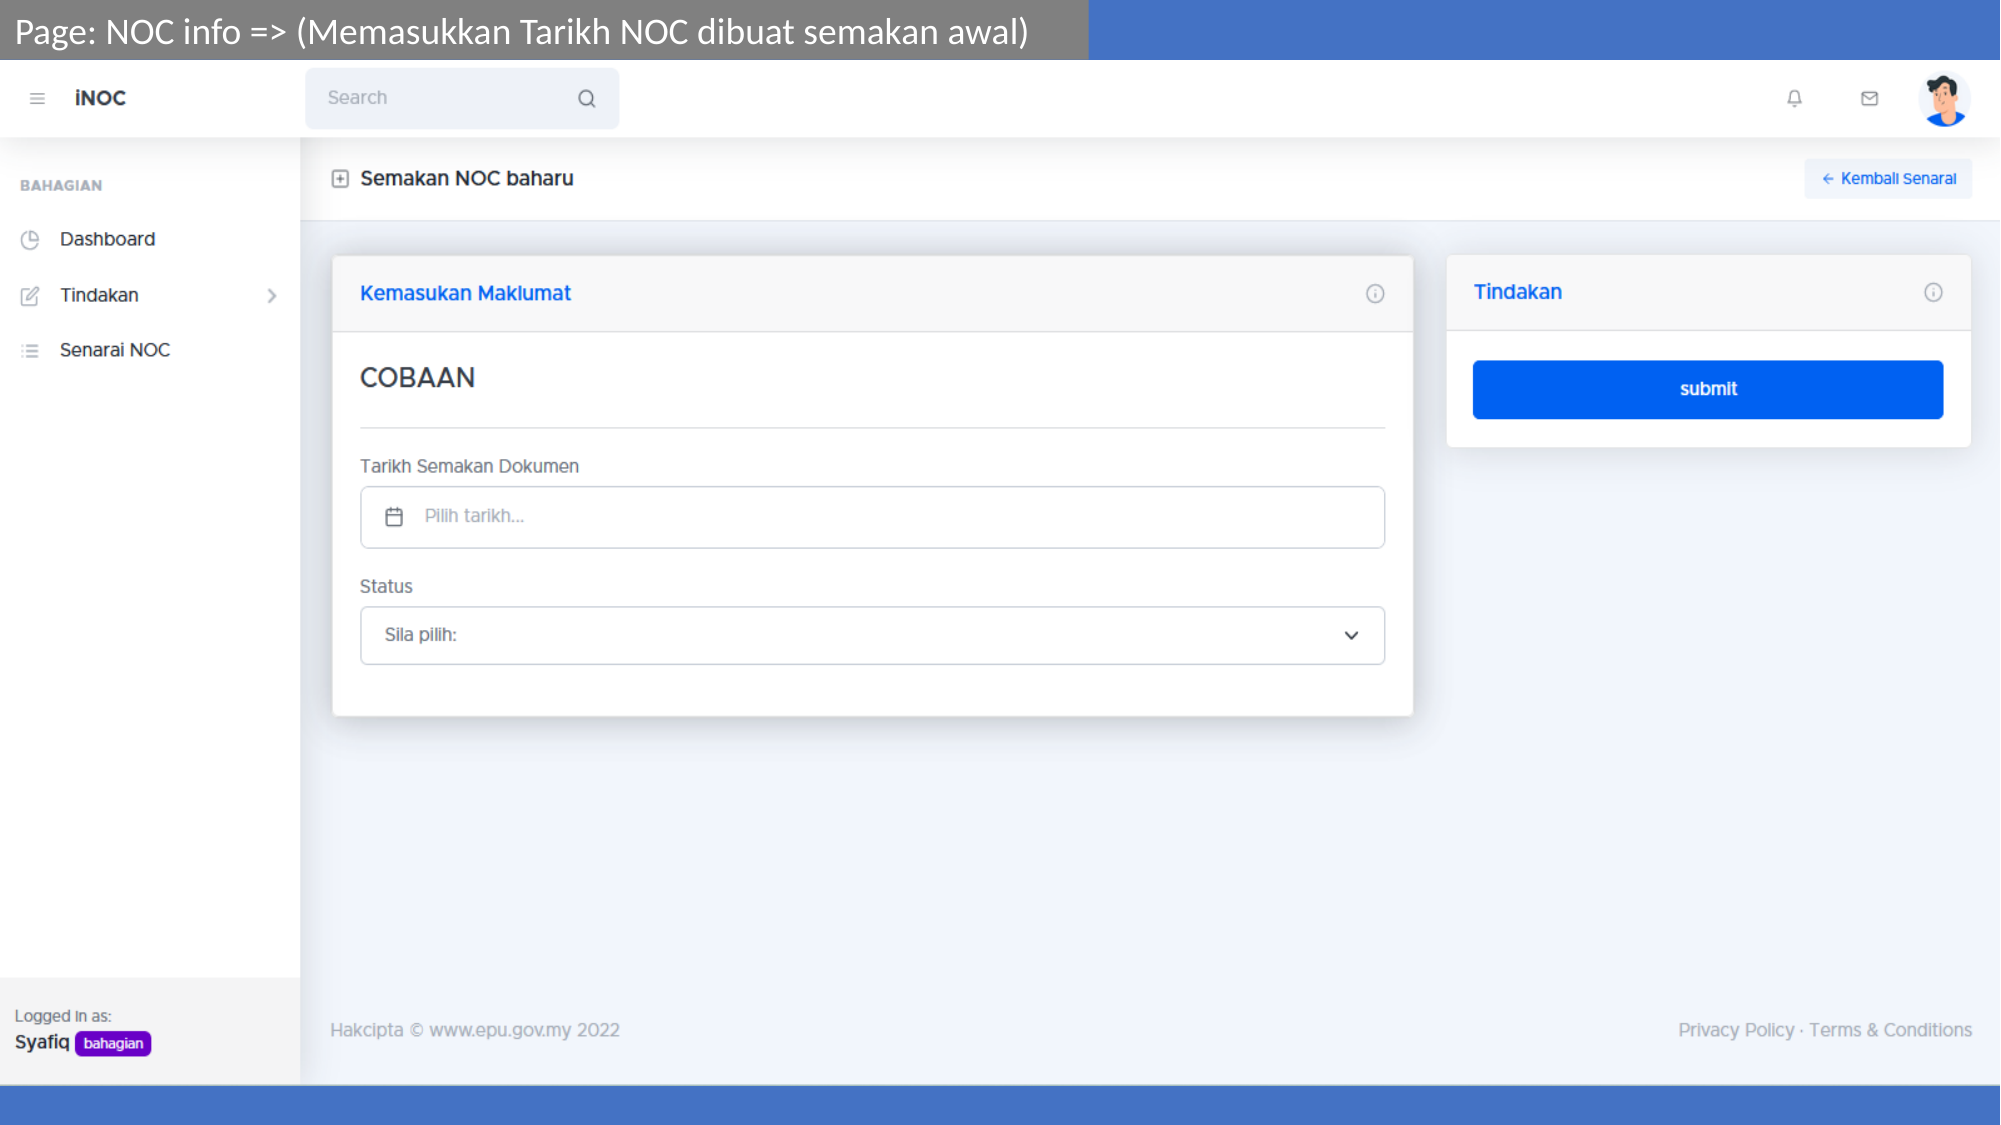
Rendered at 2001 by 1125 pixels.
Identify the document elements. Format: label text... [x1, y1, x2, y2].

text_box Page: NOC info => (Memasukkan Tarikh NOC dibuat semakan awal) [0, 0, 1089, 60]
picture [0, 60, 2000, 1086]
